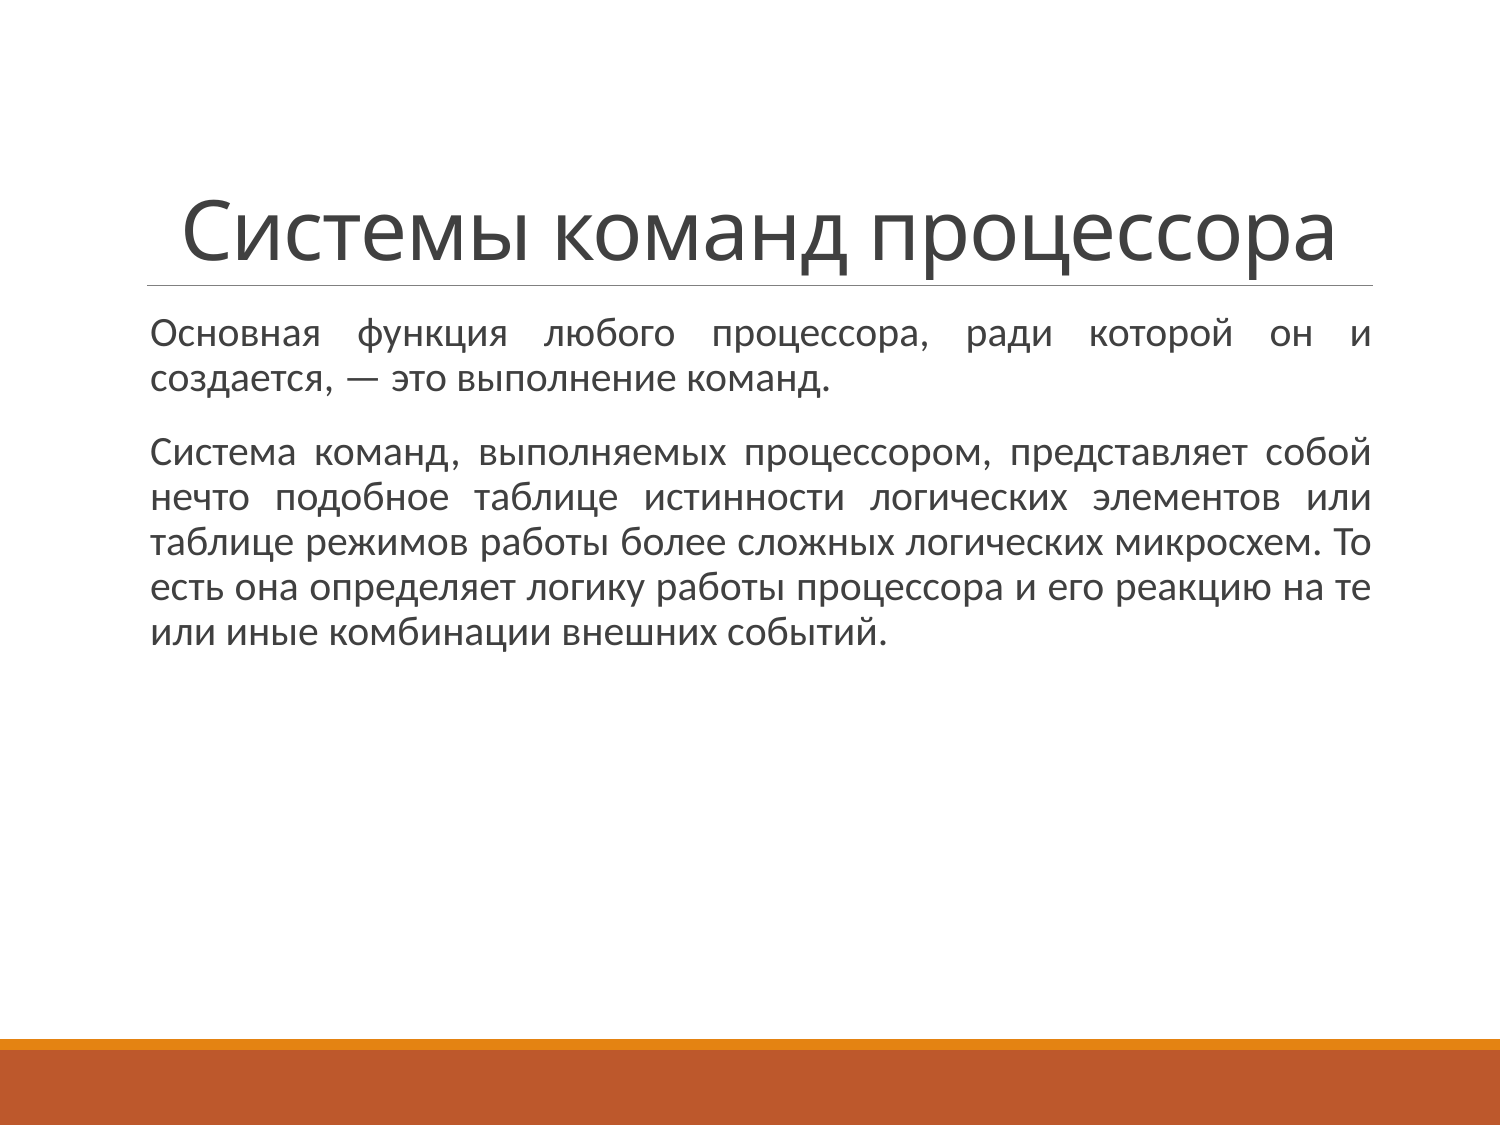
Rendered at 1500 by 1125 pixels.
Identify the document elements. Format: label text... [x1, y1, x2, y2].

list Основная функция любого процессора, ради которой он и создается, — это выполнение команд. Система команд, выполняемых процессором, представляет собой нечто подобное таблице истинности логических элементов или таблице режимов работы более сложных логических микросхем. То есть она определяет логику работы процессора и его реакцию на те или иные комбинации внешних событий. [135, 302, 1373, 963]
title Системы команд процессора [135, 47, 1373, 285]
